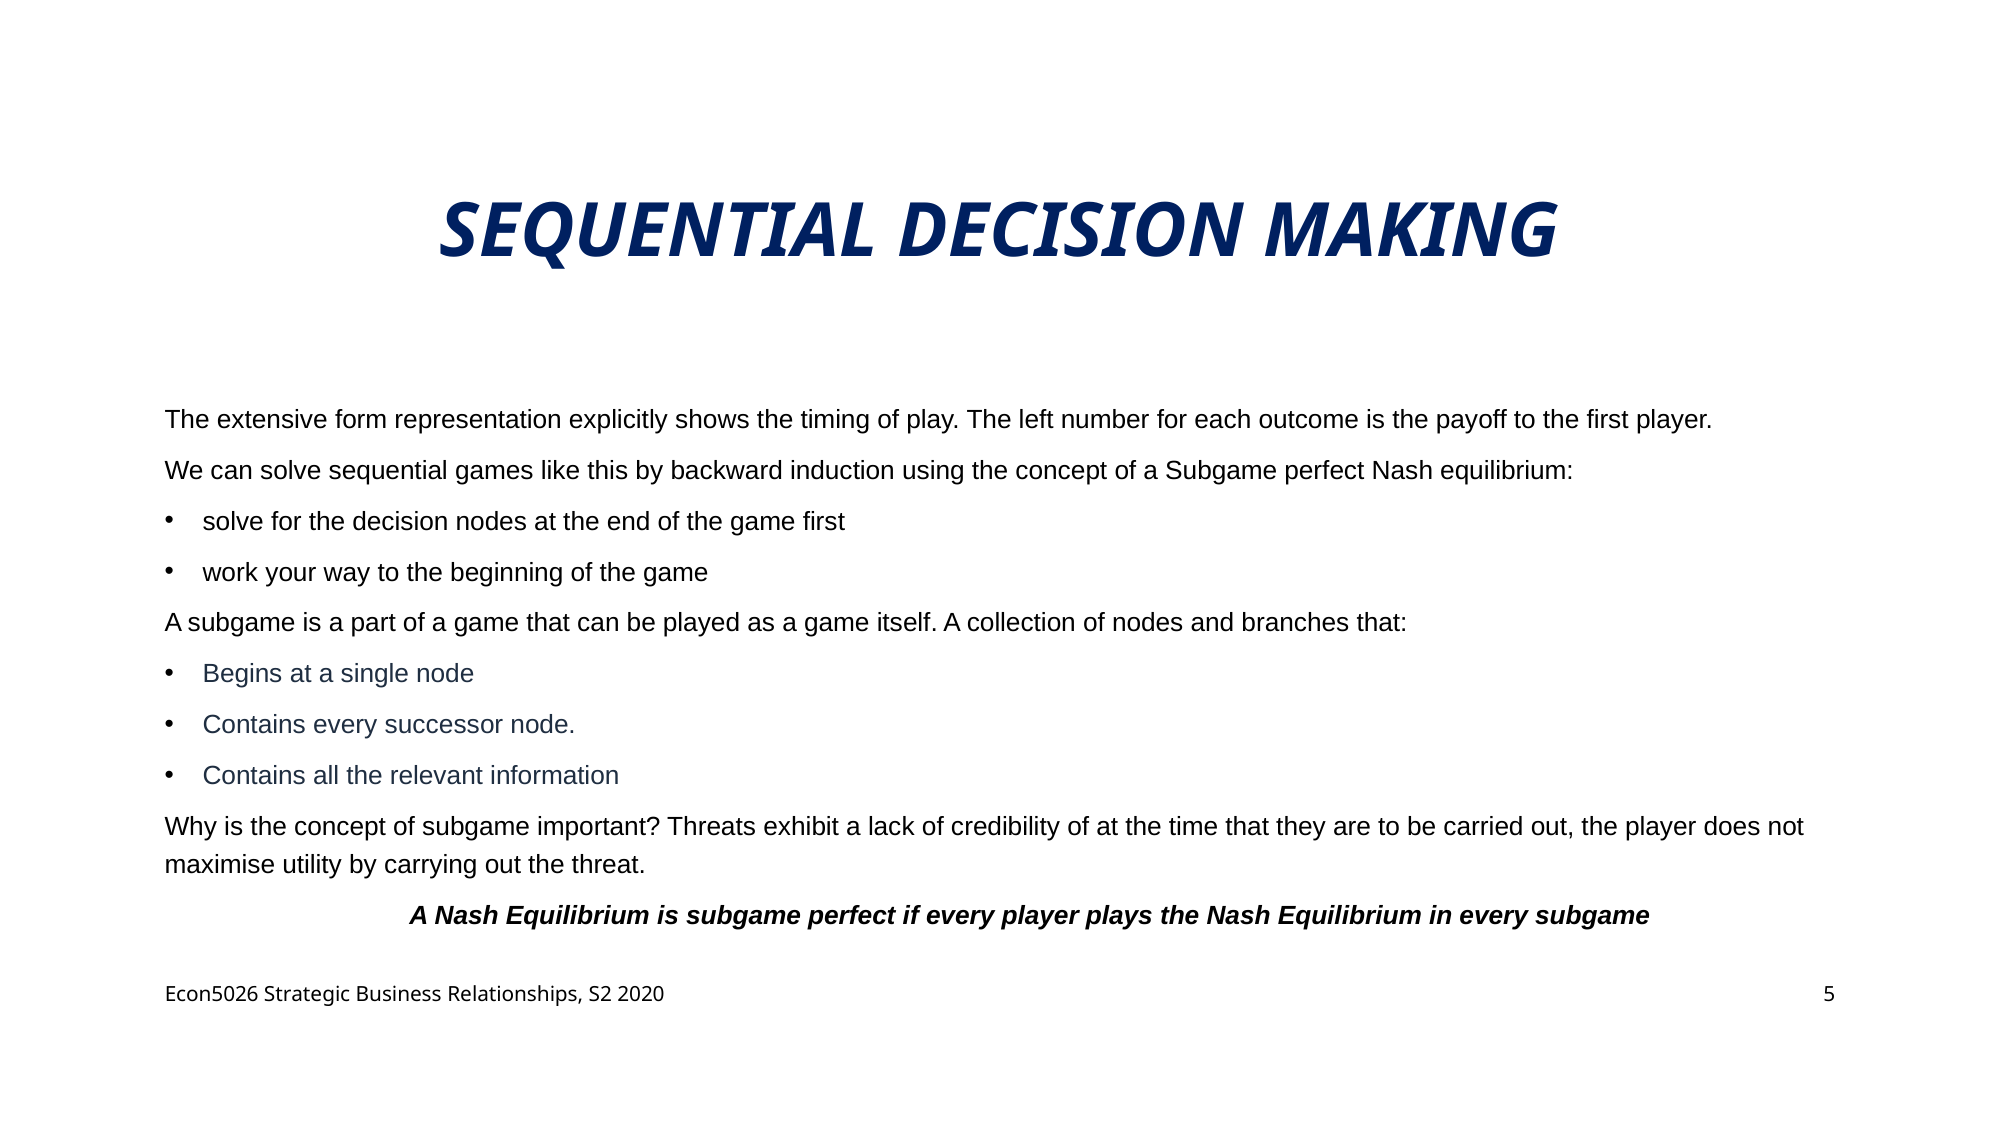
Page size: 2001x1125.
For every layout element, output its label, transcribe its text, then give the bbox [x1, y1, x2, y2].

slide_number 5 [1724, 965, 1851, 1025]
footer Econ5026 Strategic Business Relationships, S2 2020 [149, 965, 1245, 1025]
title Sequential Decision Making [149, 101, 1851, 364]
list The extensive form representation explicitly shows the timing of play. The left number for each outcome is the payoff to the first player. We can solve sequential games like this by backward induction using the concept of a Subgame perfect Nash equilibrium: solve for the decision nodes at the end of the game first work your way to the beginning of the game A subgame is a part of a game that can be played as a game itself. A collection of nodes and branches that: Begins at a single node Contains every successor node. Contains all the relevant information Why is the concept of subgame important? Threats exhibit a lack of credibility of at the time that they are to be carried out, the player does not maximise utility by carrying out the threat. A Nash Equilibrium is subgame perfect if every player plays the Nash Equilibrium in every subgame [149, 388, 1850, 950]
